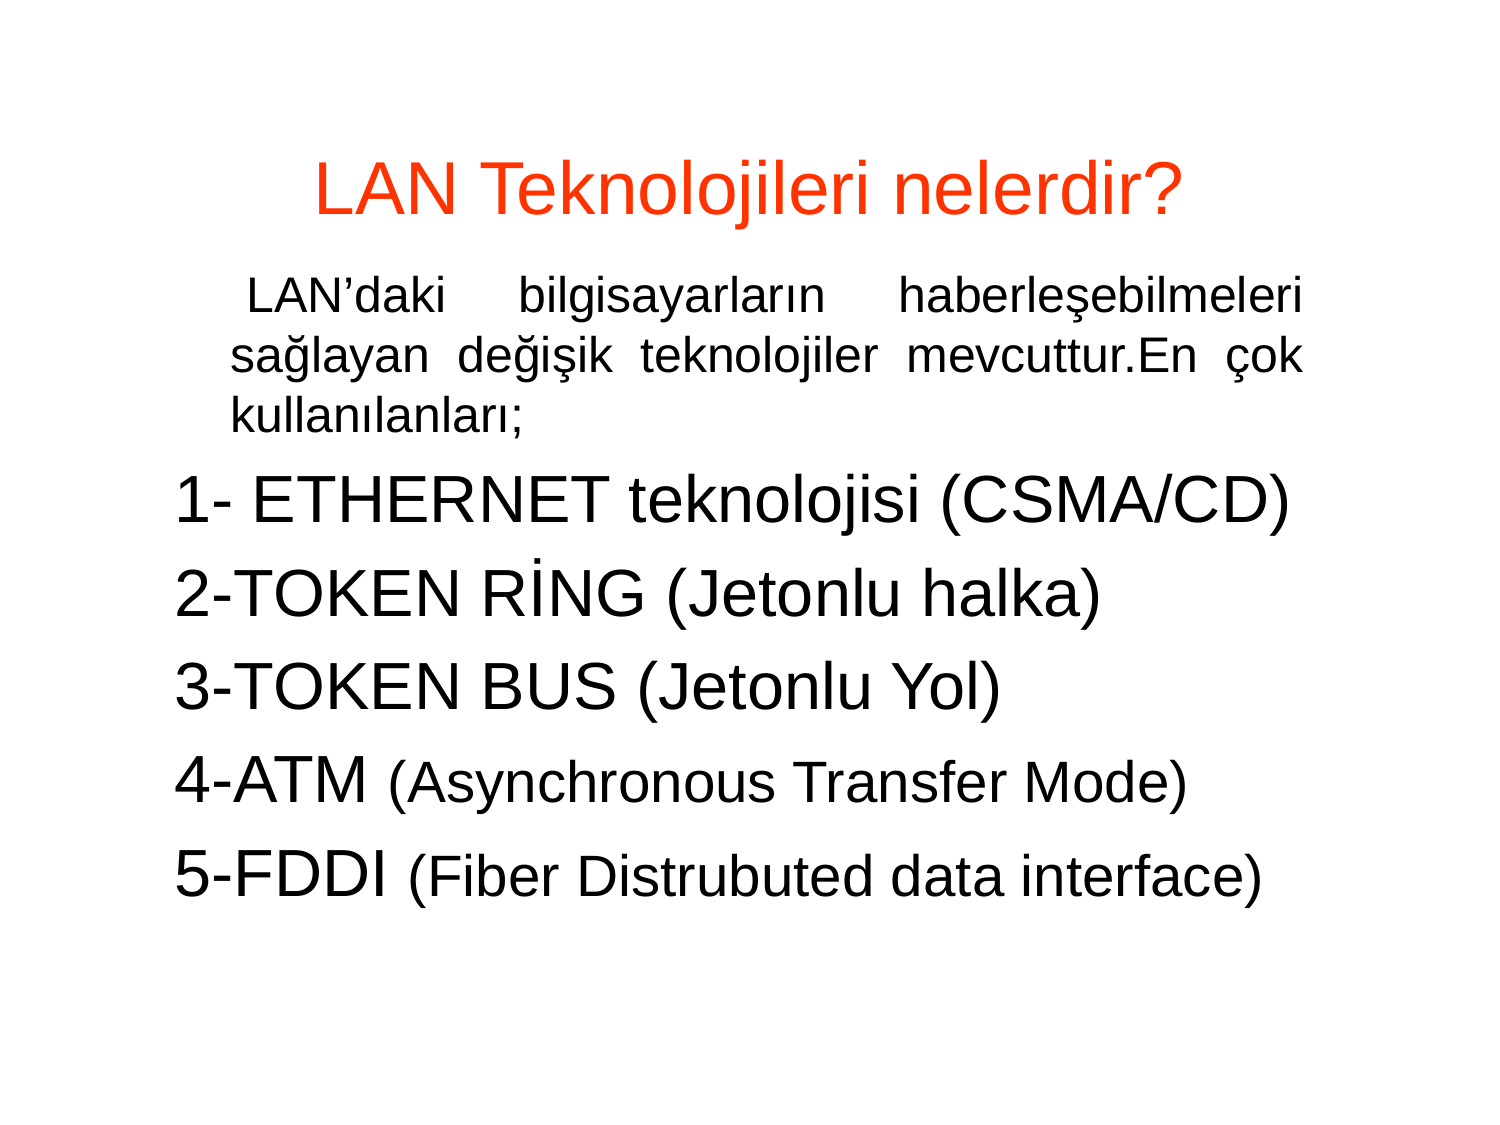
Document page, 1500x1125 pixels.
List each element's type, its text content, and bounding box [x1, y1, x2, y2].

list LAN’daki bilgisayarların haberleşebilmeleri sağlayan değişik teknolojiler mevcuttur.En çok kullanılanları; 1- ETHERNET teknolojisi (CSMA/CD) 2-TOKEN RİNG (Jetonlu halka) 3-TOKEN BUS (Jetonlu Yol) 4-ATM (Asynchronous Transfer Mode) 5-FDDI (Fiber Distrubuted data interface) [159, 255, 1319, 998]
title LAN Teknolojileri nelerdir? [74, 125, 1425, 244]
